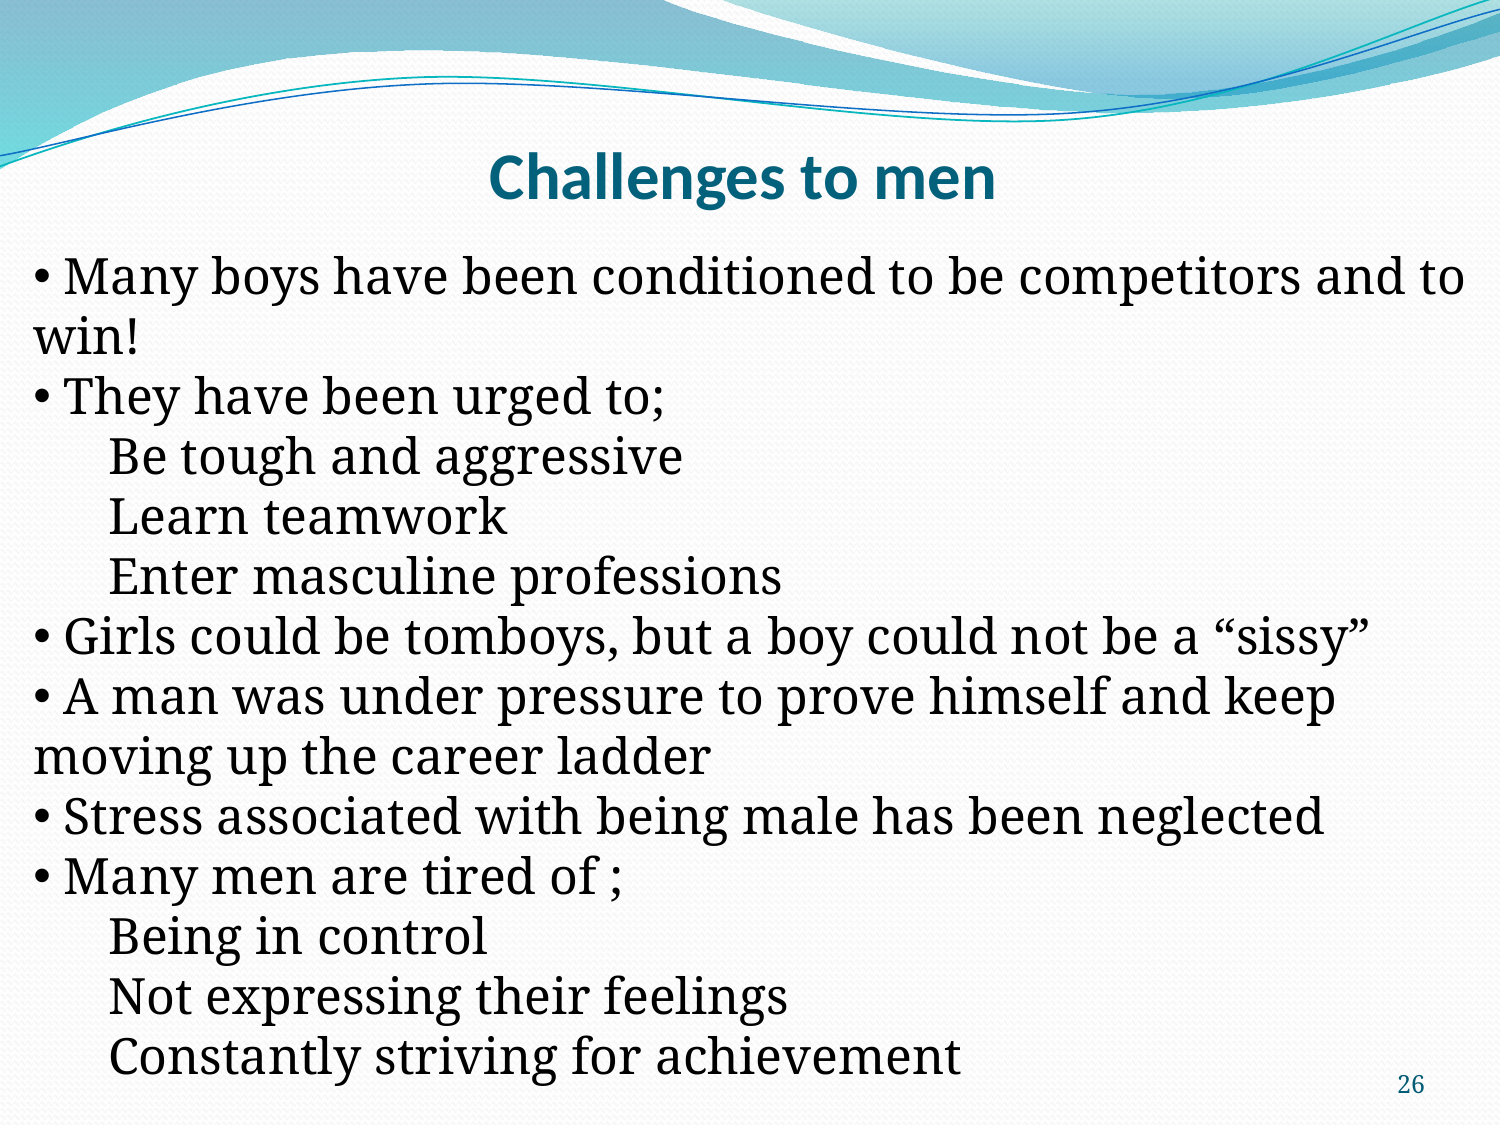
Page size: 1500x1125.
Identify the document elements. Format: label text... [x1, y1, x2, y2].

text_box Many boys have been conditioned to be competitors and to win! They have been urged to; Be tough and aggressive Learn teamwork Enter masculine professions Girls could be tomboys, but a boy could not be a “sissy” A man was under pressure to prove himself and keep moving up the career ladder Stress associated with being male has been neglected Many men are tired of ; Being in control Not expressing their feelings Constantly striving for achievement [18, 237, 1481, 1093]
title Challenges to men [99, 125, 1388, 213]
slide_number 26 [1299, 1093, 1425, 1103]
